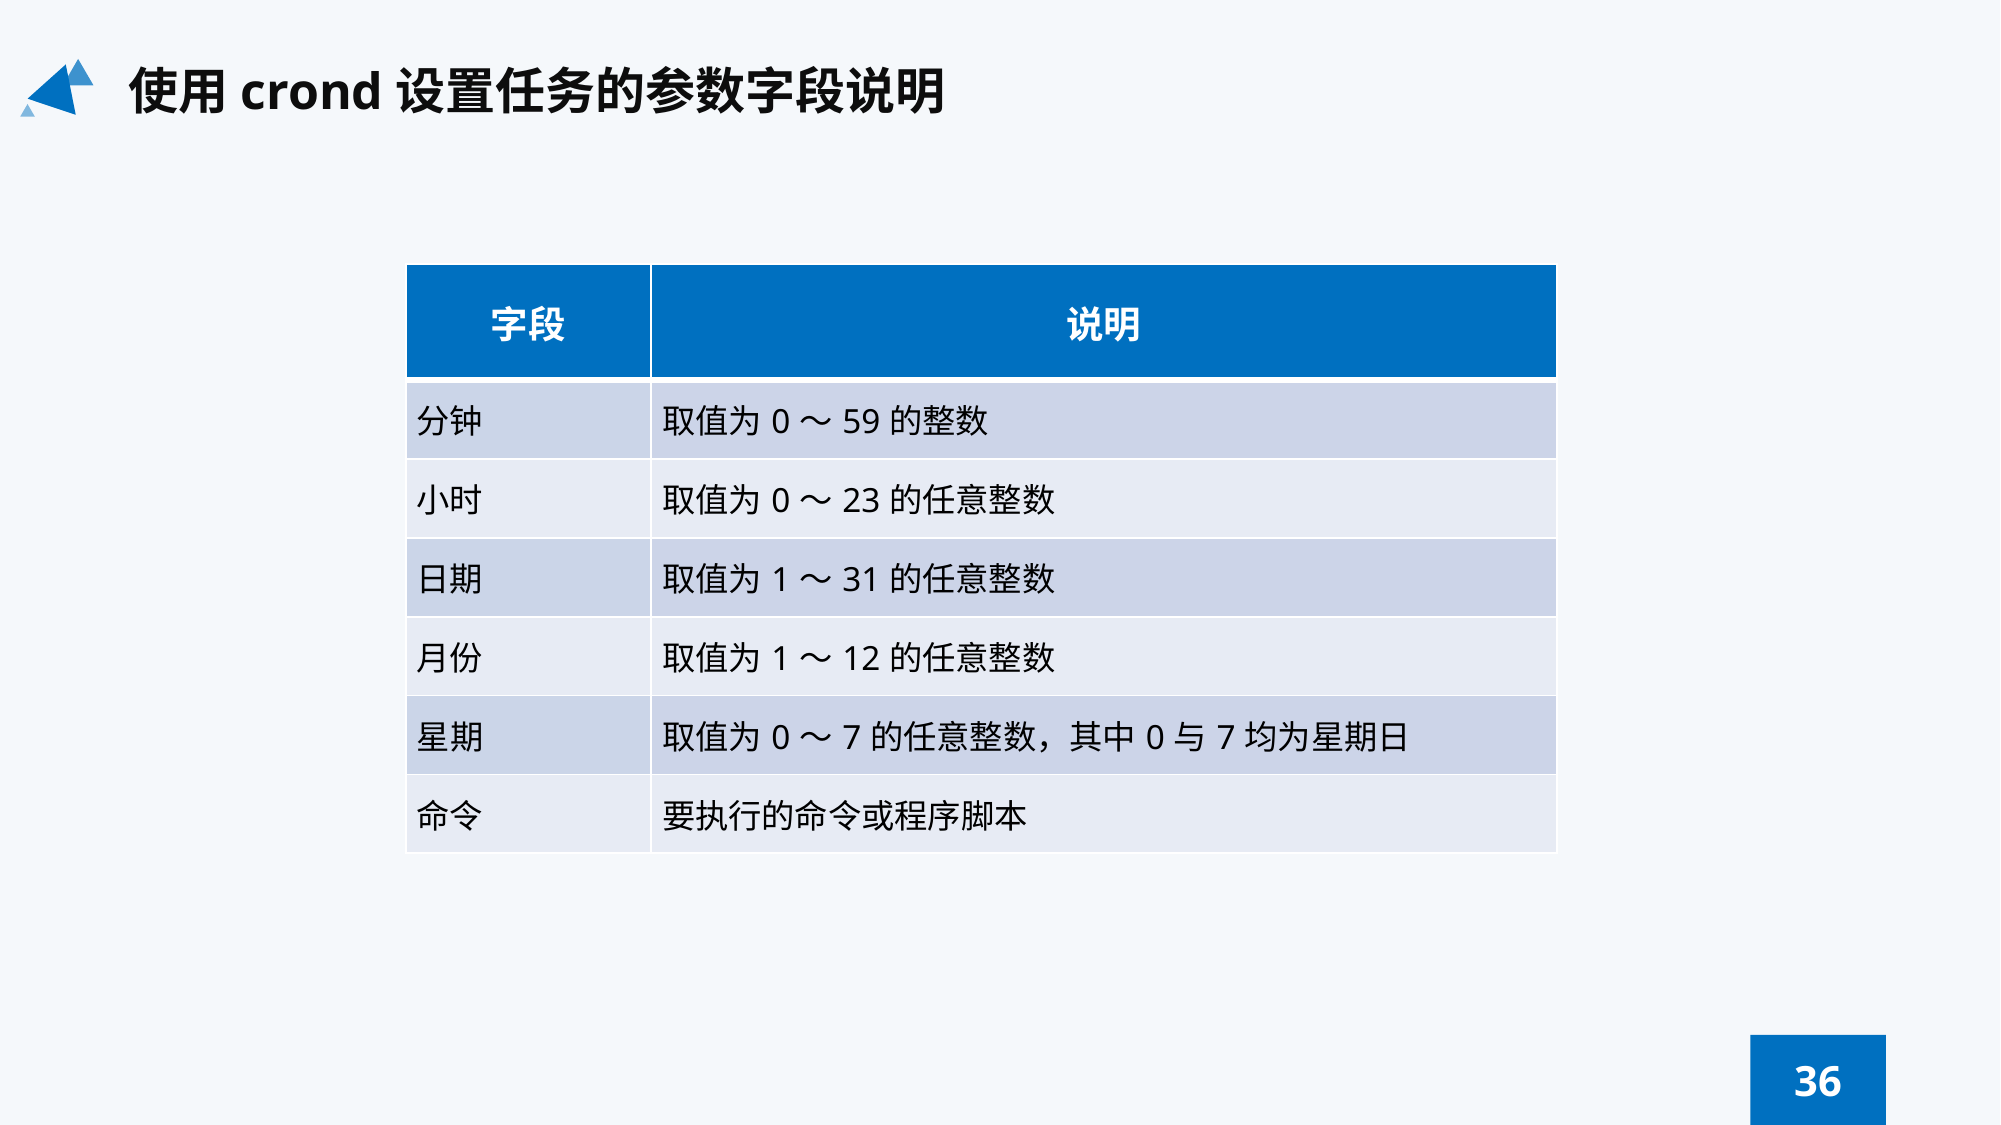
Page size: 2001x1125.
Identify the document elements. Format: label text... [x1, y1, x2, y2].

table_cell 小时 [407, 460, 650, 537]
table_cell 命令 [407, 775, 650, 852]
text_box 使用crond设置任务的参数字段说明 [113, 52, 969, 127]
table_cell 星期 [407, 696, 650, 774]
table_cell 要执行的命令或程序脚本 [652, 775, 1556, 852]
table_cell 取值为0～59的整数 [652, 383, 1556, 458]
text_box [20, 58, 94, 117]
table_header 说明 [652, 265, 1556, 377]
table_cell 取值为0～23的任意整数 [652, 460, 1556, 537]
table_header 字段 [407, 265, 650, 377]
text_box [1750, 1034, 1886, 1125]
table_cell 日期 [407, 539, 650, 616]
table_cell 取值为1～12的任意整数 [652, 618, 1556, 695]
table_cell 分钟 [407, 383, 650, 458]
table_cell 取值为0～7的任意整数，其中0与7均为星期日 [652, 696, 1556, 774]
table_cell 取值为1～31的任意整数 [652, 539, 1556, 616]
table_cell 月份 [407, 618, 650, 695]
